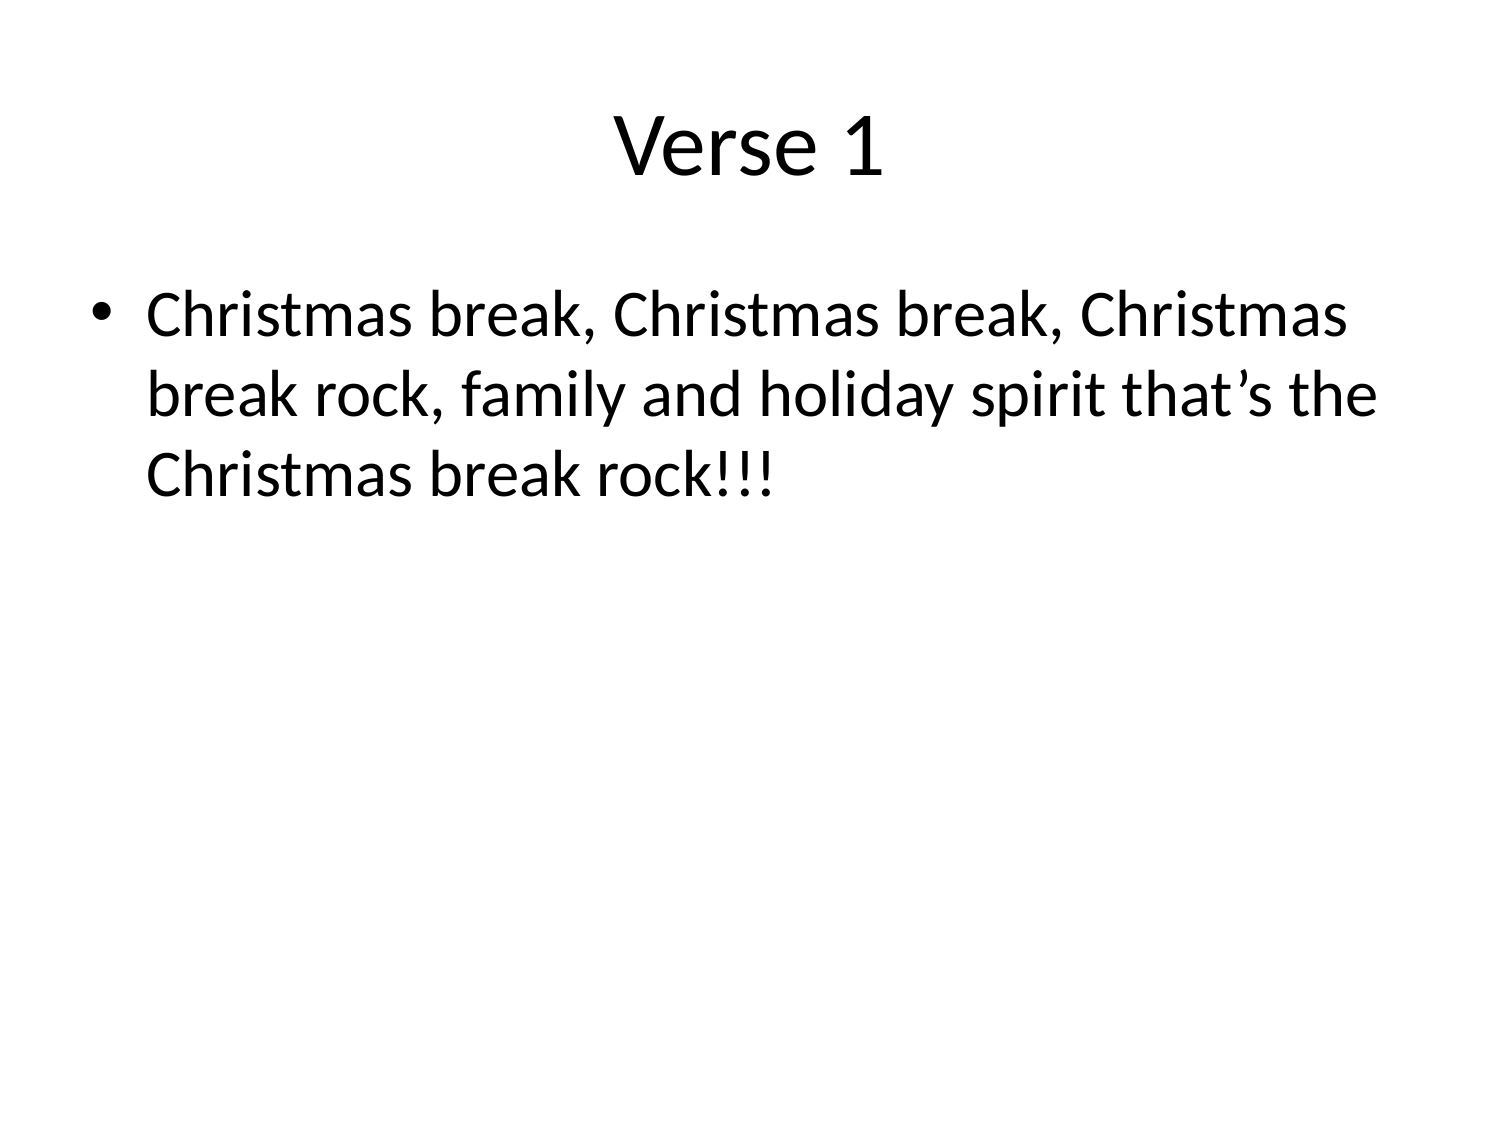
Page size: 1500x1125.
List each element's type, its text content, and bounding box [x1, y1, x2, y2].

list Christmas break, Christmas break, Christmas break rock, family and holiday spirit that’s the Christmas break rock!!! [75, 262, 1425, 1005]
title Verse 1 [75, 45, 1425, 233]
